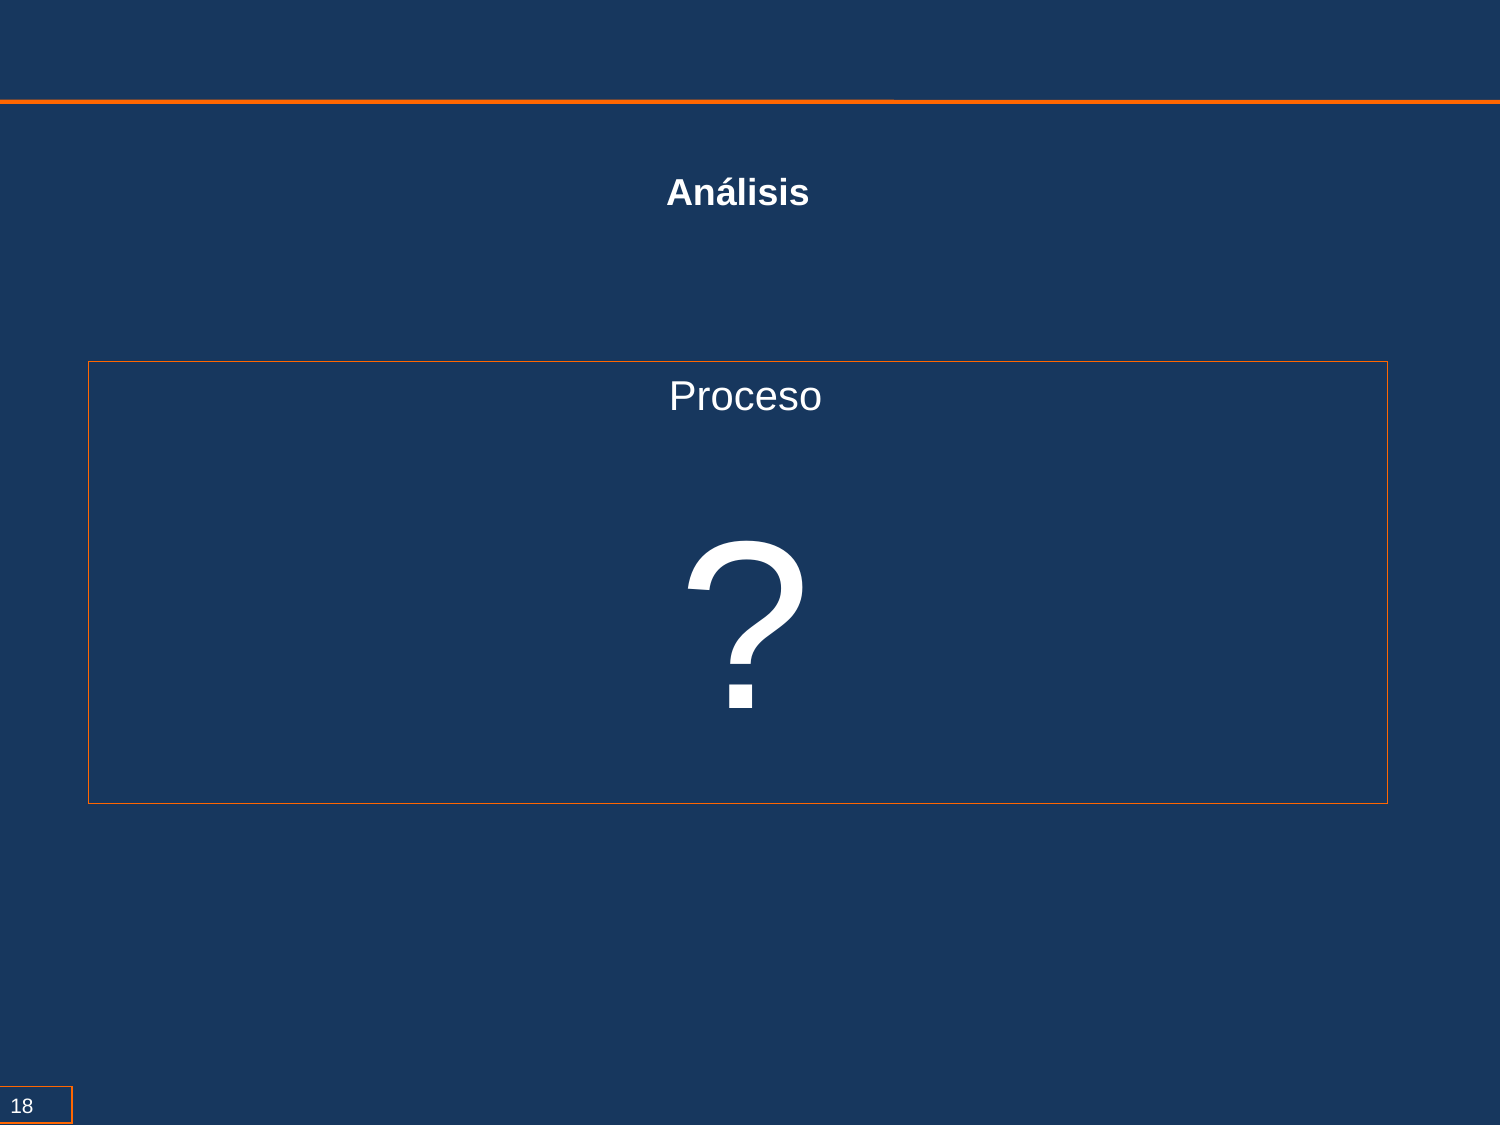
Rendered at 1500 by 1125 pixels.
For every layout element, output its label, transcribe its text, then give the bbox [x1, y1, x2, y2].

text_box Análisis [651, 160, 825, 221]
text_box Proceso ? [88, 361, 1388, 804]
